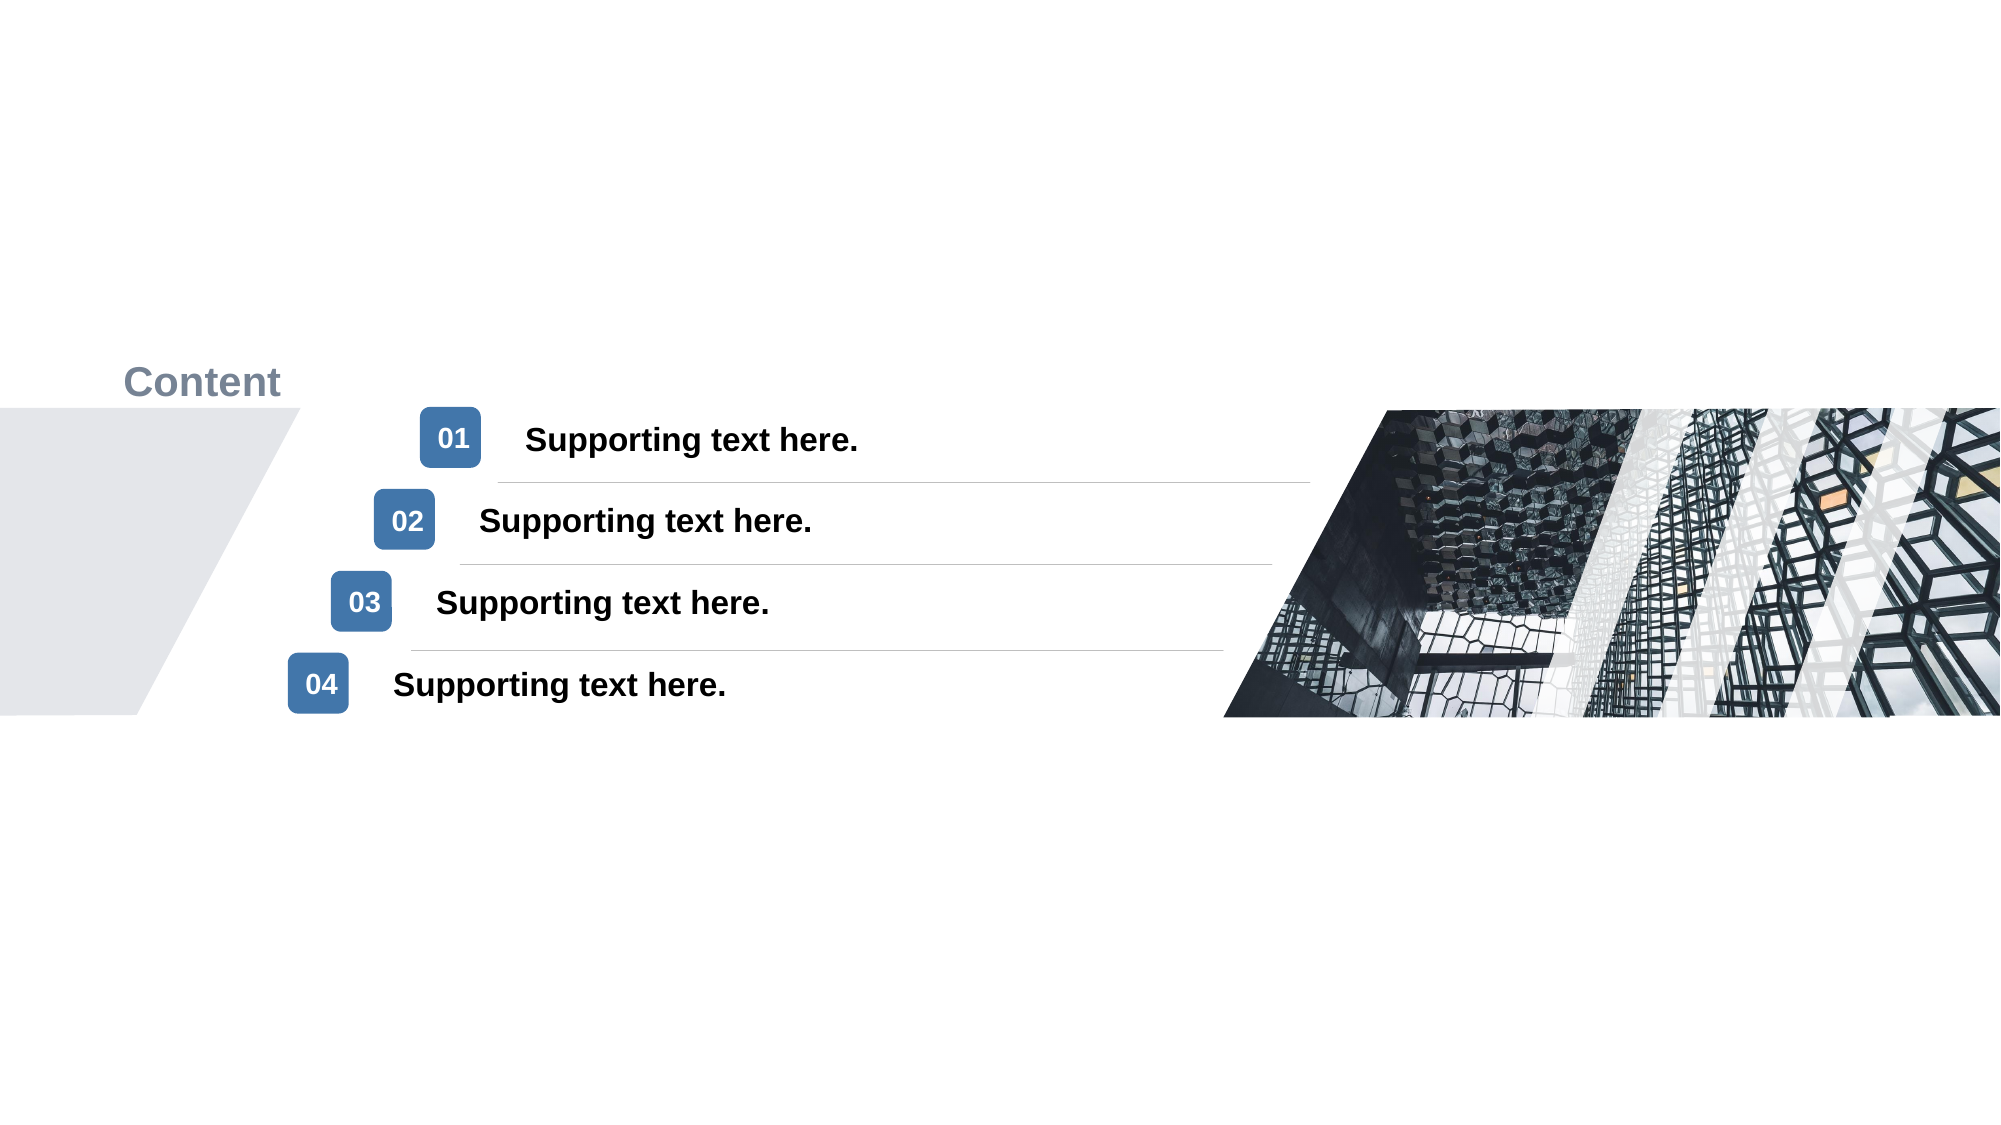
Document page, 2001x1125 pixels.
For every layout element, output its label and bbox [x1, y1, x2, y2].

text_box [0, 329, 2000, 744]
